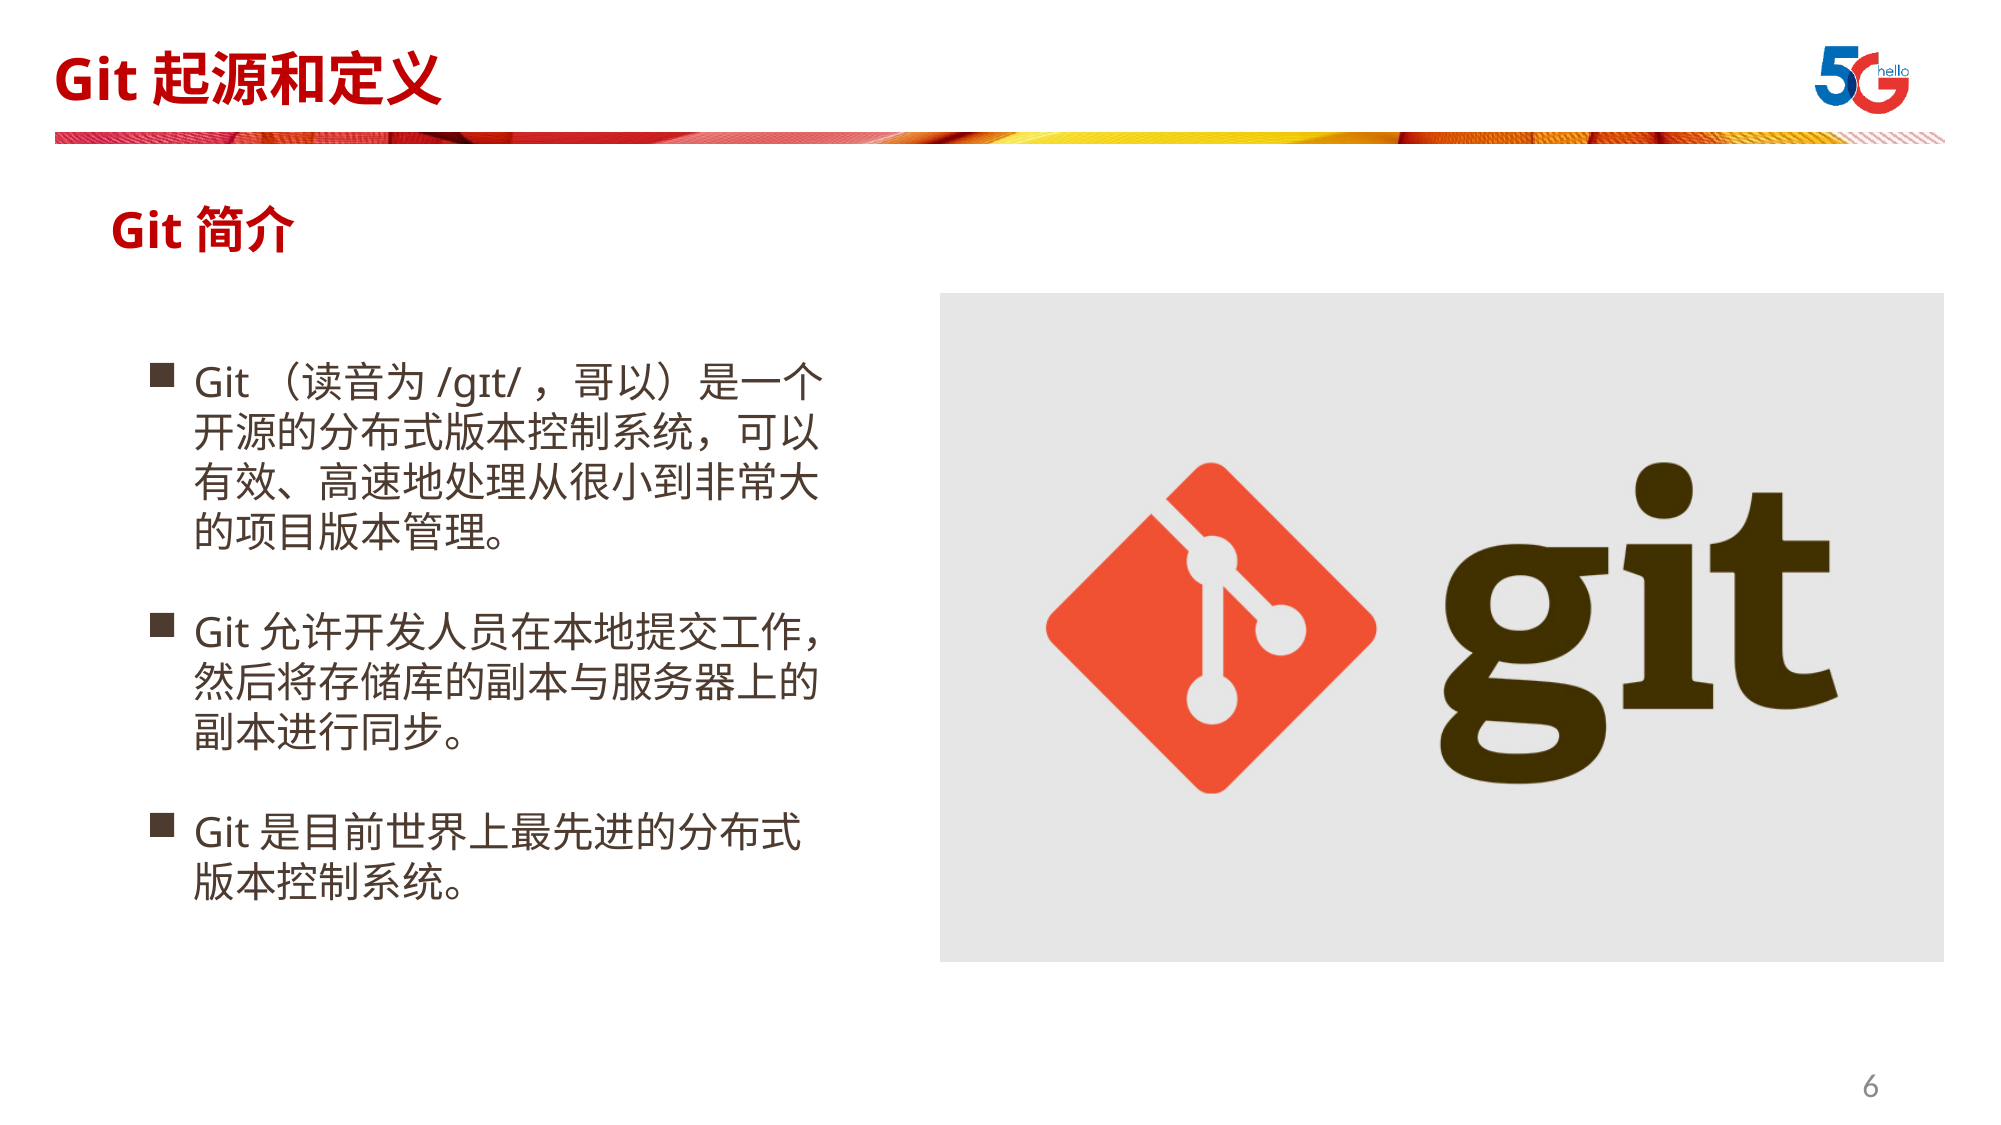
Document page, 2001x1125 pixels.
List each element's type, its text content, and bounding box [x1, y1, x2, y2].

picture [940, 293, 1944, 963]
text_box Git简介 [95, 197, 311, 267]
text_box Git（读音为/gɪt/，哥以）是一个开源的分布式版本控制系统，可以有效、高速地处理从很小到非常大的项目版本管理。 Git允许开发人员在本地提交工作，然后将存储库的副本与服务器上的副本进行同步。 Git是目前世界上最先进的分布式版本控制系统。 [131, 348, 859, 1000]
picture [55, 19, 1948, 144]
title Git起源和定义 [38, 34, 1764, 121]
